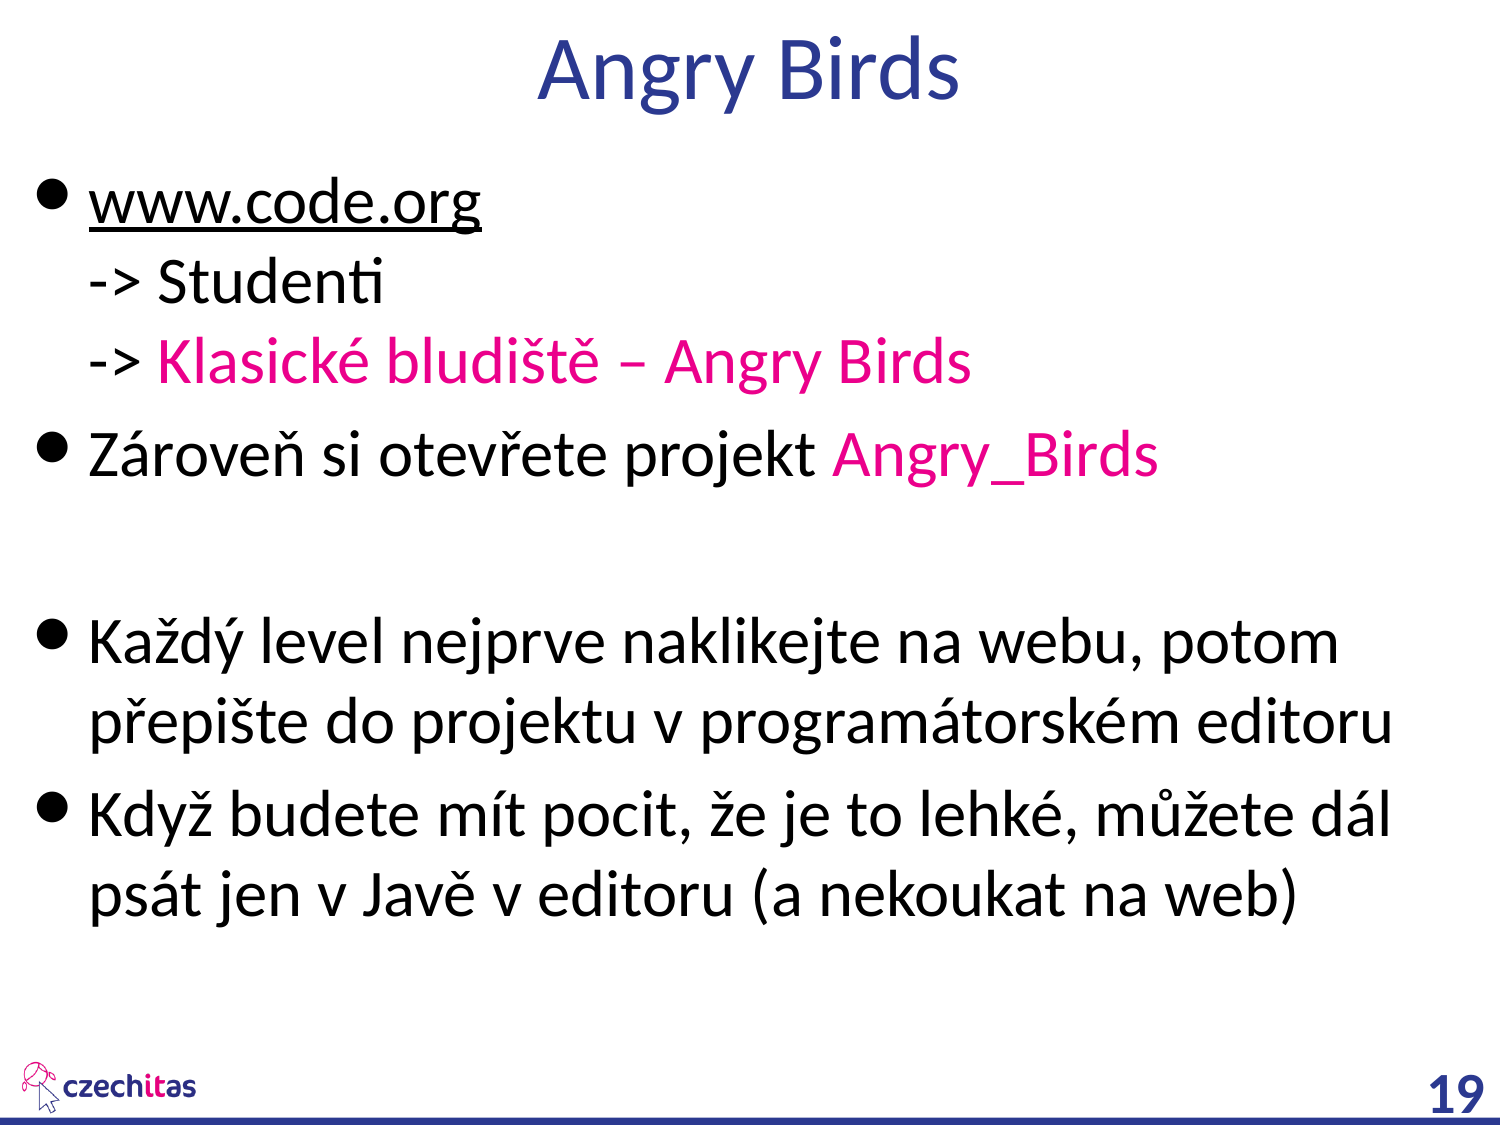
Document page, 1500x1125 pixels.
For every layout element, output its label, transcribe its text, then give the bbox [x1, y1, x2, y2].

slide_number 19 [1149, 1062, 1500, 1118]
title Angry Birds [75, 0, 1425, 126]
list www.code.org -> Studenti -> Klasické bludiště – Angry Birds Zároveň si otevřete projekt Angry_Birds Každý level nejprve naklikejte na webu, potom přepište do projektu v programátorském editoru Když budete mít pocit, že je to lehké, můžete dál psát jen v Javě v editoru (a nekoukat na web) [17, 149, 1483, 1047]
picture [5, 1048, 212, 1125]
